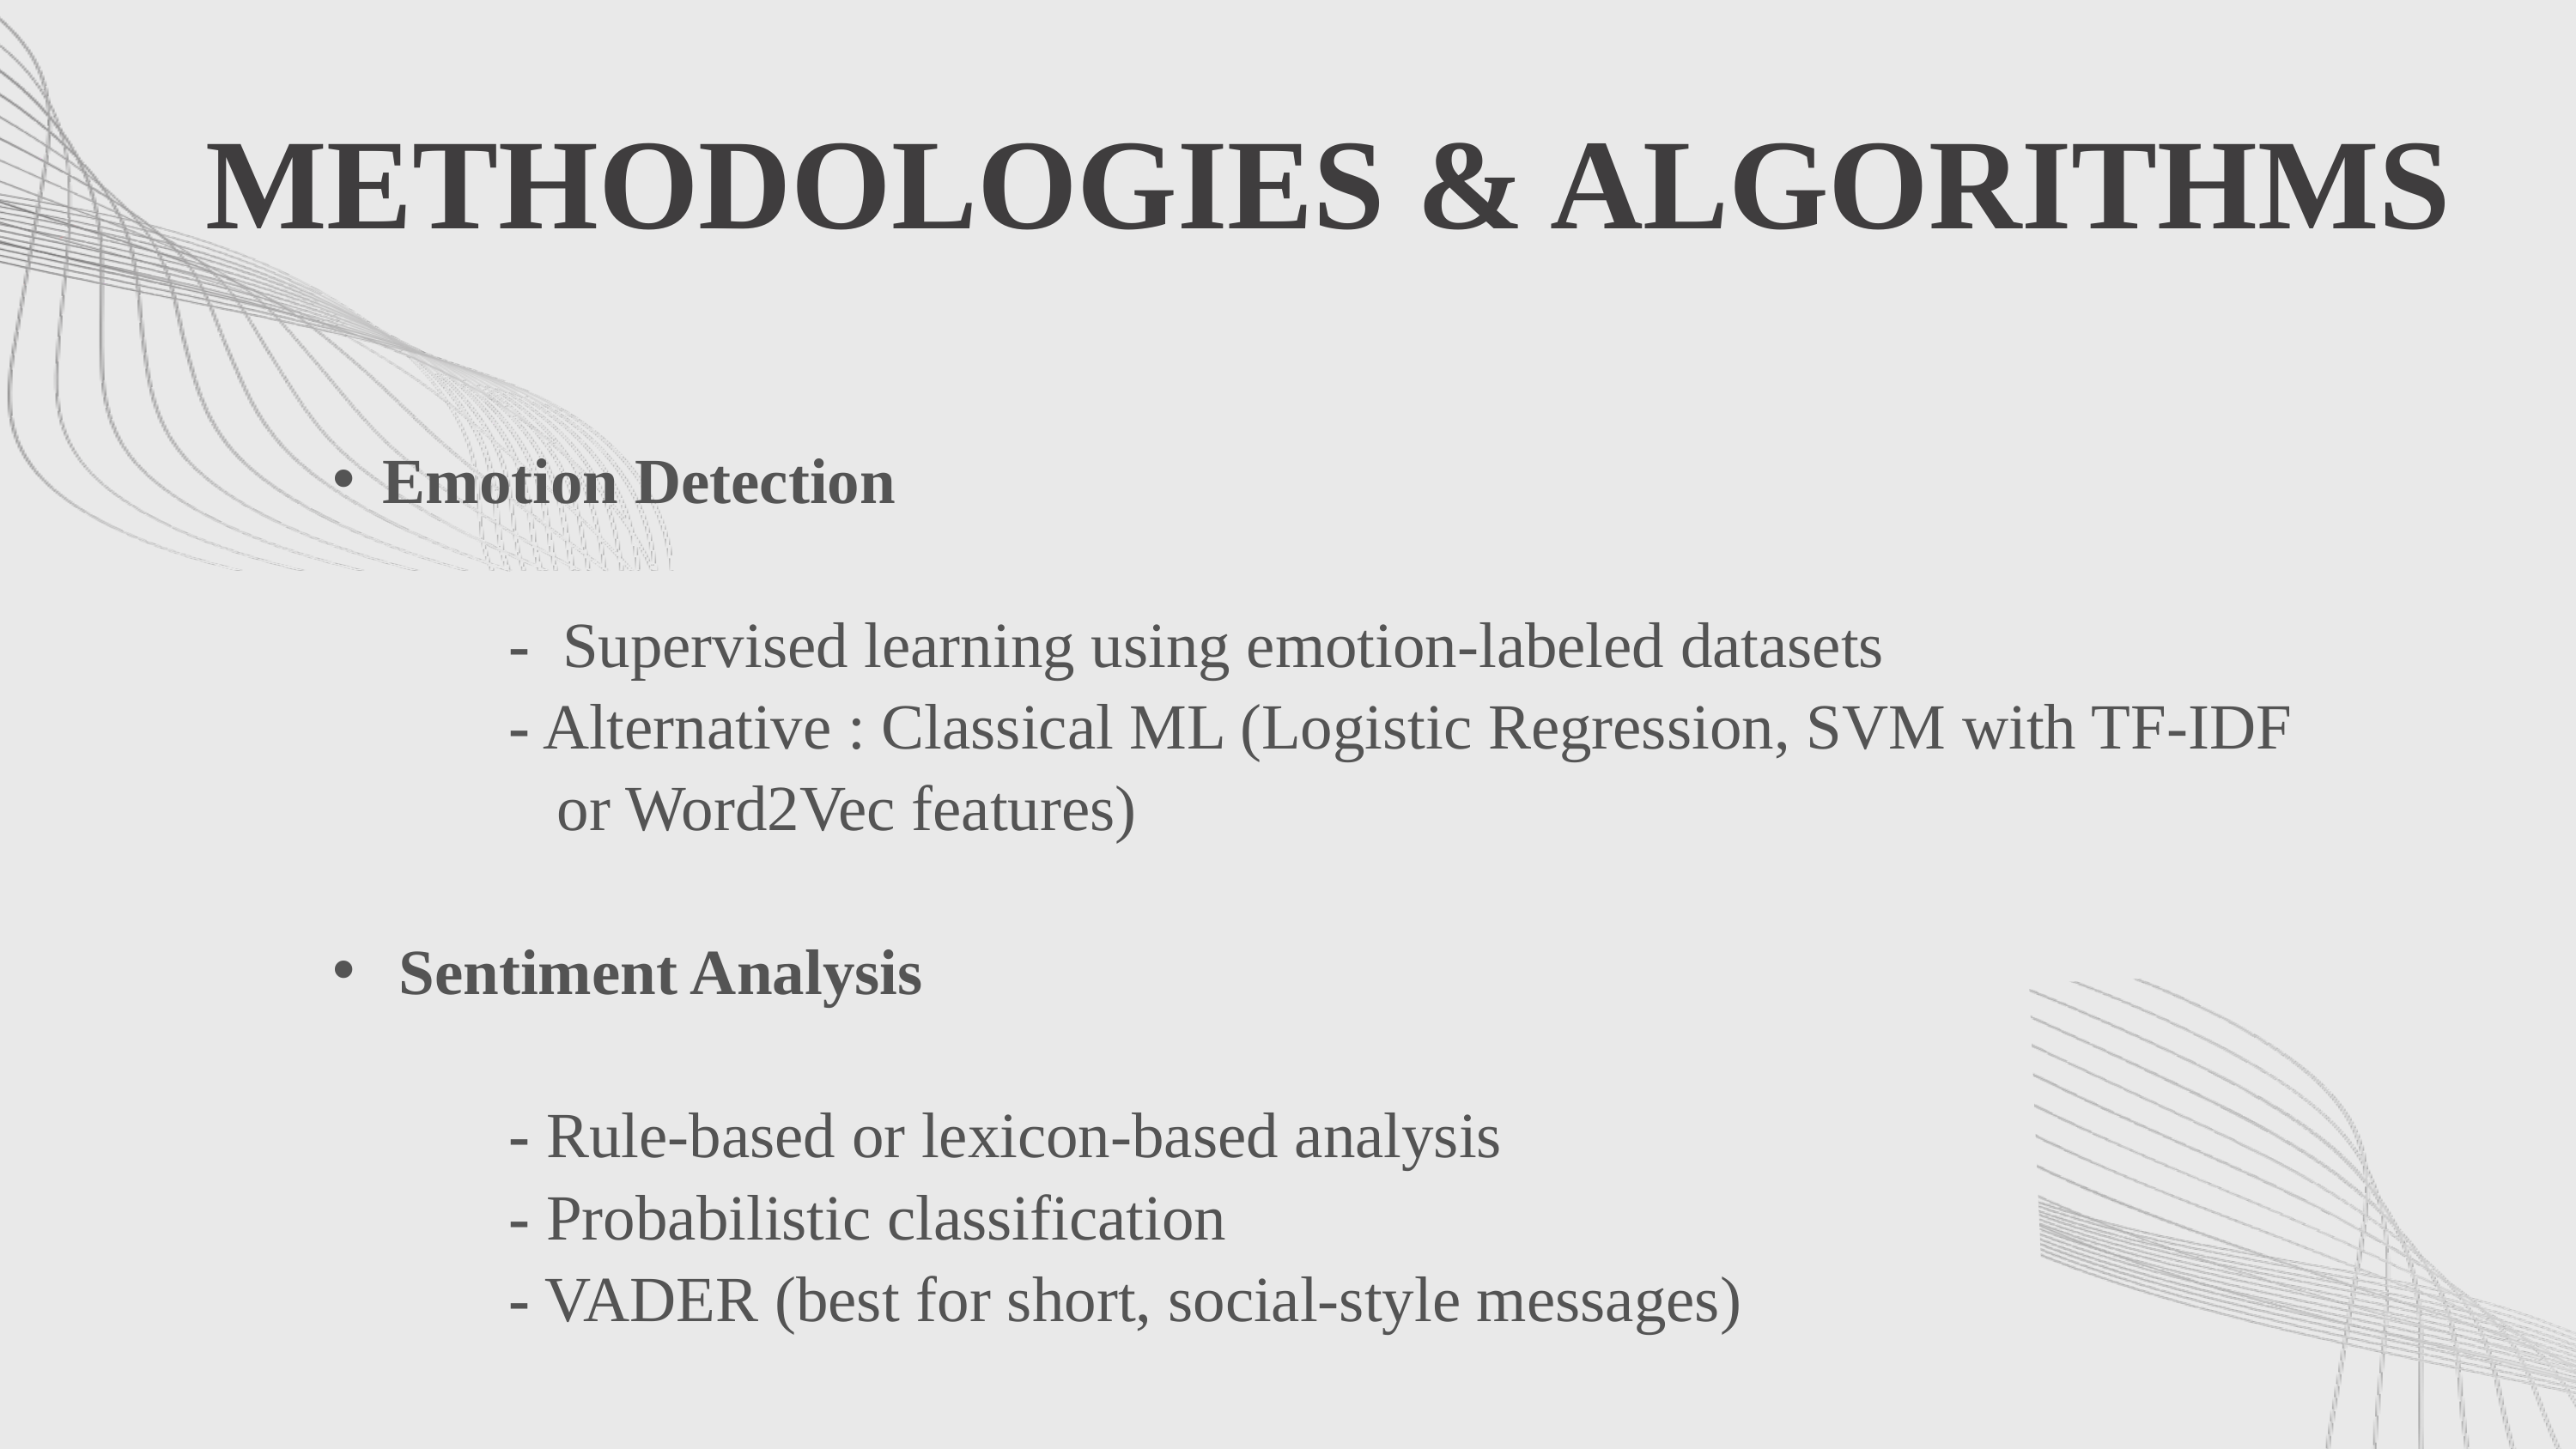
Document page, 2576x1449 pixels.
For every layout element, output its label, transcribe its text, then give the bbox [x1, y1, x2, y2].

text_box METHODOLOGIES & ALGORITHMS [197, 74, 2461, 318]
text_box Emotion Detection - Supervised learning using emotion-labeled datasets - Alternative : Classical ML (Logistic Regression, SVM with TF-IDF or Word2Vec features) Sentiment Analysis - Rule-based or lexicon-based analysis - Probabilistic classification - VADER (best for short, social-style messages) [283, 434, 2375, 1417]
text_box [0, 0, 674, 572]
text_box [2047, 960, 2576, 1449]
